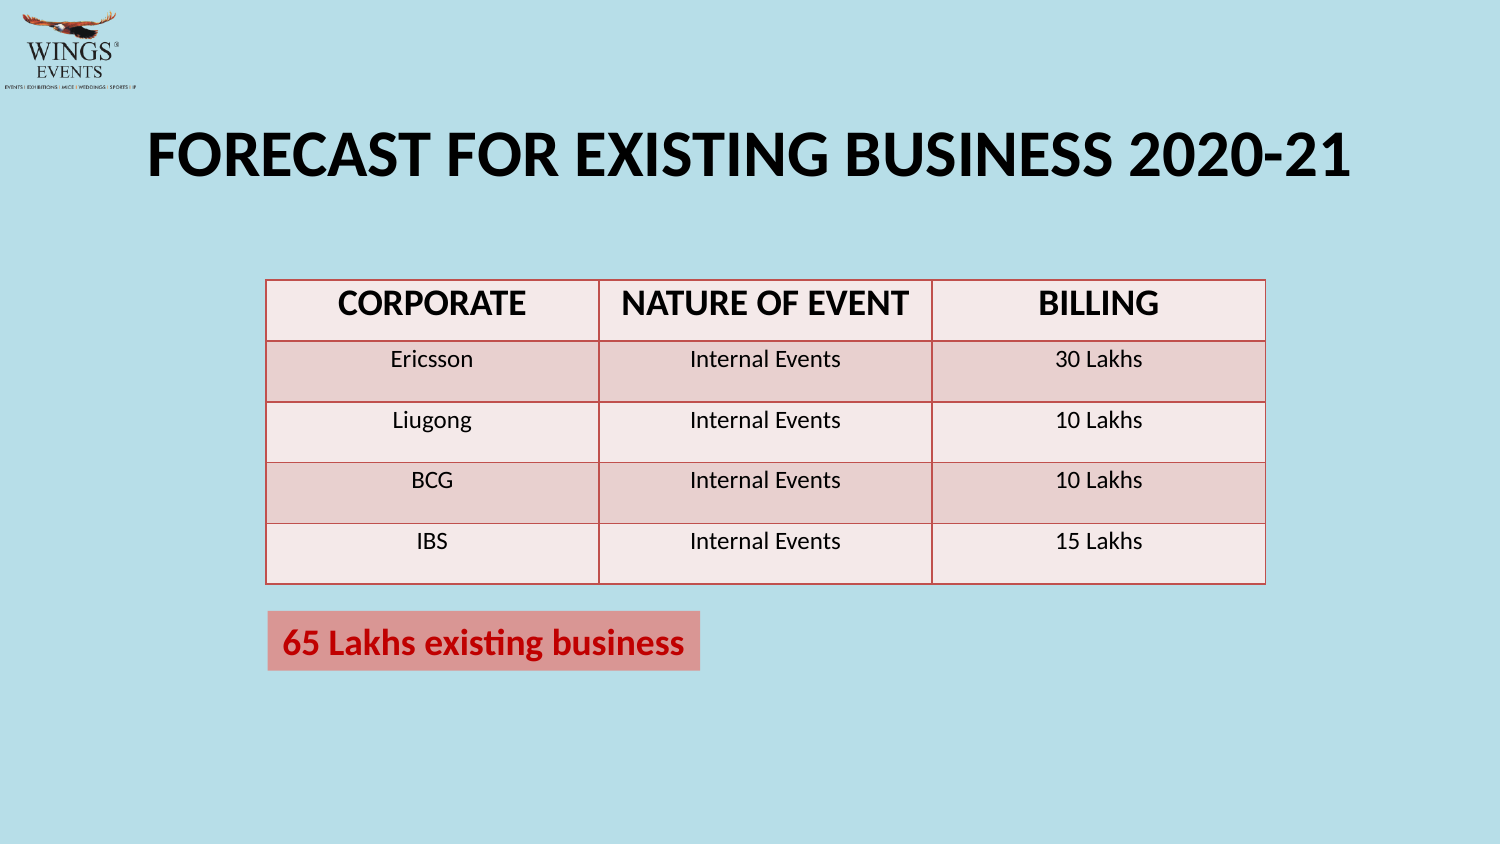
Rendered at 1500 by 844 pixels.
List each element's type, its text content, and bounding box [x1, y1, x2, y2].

title FORECAST FOR EXISTING BUSINESS 2020-21 [75, 79, 1425, 220]
table_header BILLING [933, 281, 1265, 340]
table_cell BCG [267, 463, 598, 523]
table_cell IBS [267, 524, 598, 583]
table_cell 10 Lakhs [933, 463, 1265, 523]
table_cell 30 Lakhs [933, 342, 1265, 401]
table_cell Internal Events [600, 463, 931, 523]
table_cell 15 Lakhs [933, 524, 1265, 583]
table_header NATURE OF EVENT [600, 281, 931, 340]
text_box 65 Lakhs existing business [267, 610, 701, 671]
table_header CORPORATE [267, 281, 598, 340]
table_cell Internal Events [600, 342, 931, 401]
table_cell 10 Lakhs [933, 403, 1265, 462]
table_cell Internal Events [600, 403, 931, 462]
table_cell Liugong [267, 403, 598, 462]
table_cell Ericsson [267, 342, 598, 401]
picture [5, 8, 136, 89]
table_cell Internal Events [600, 524, 931, 583]
